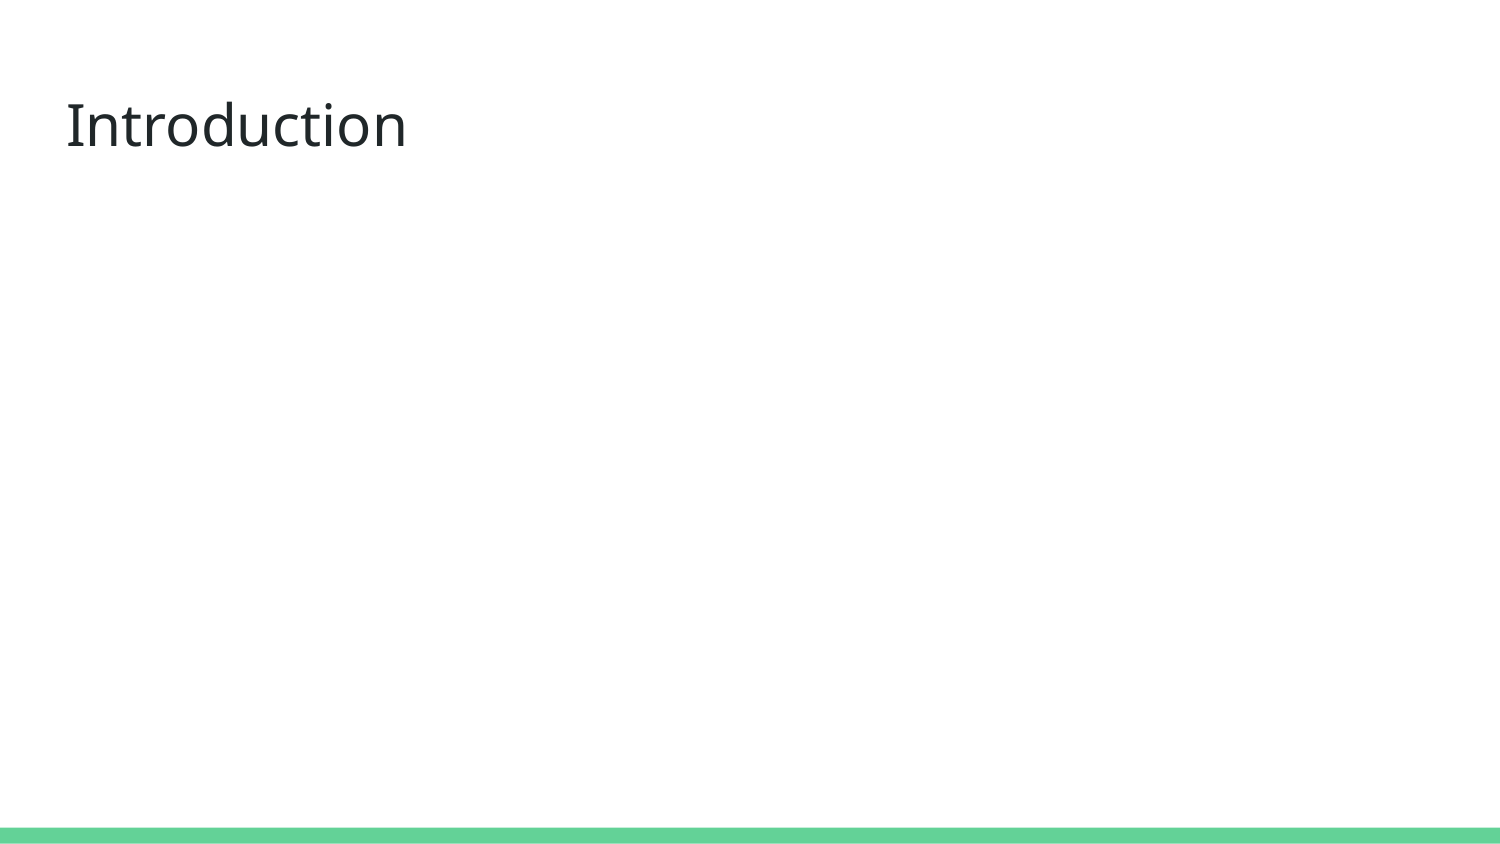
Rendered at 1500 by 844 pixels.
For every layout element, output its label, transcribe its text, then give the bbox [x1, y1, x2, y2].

title Introduction [51, 72, 1449, 167]
